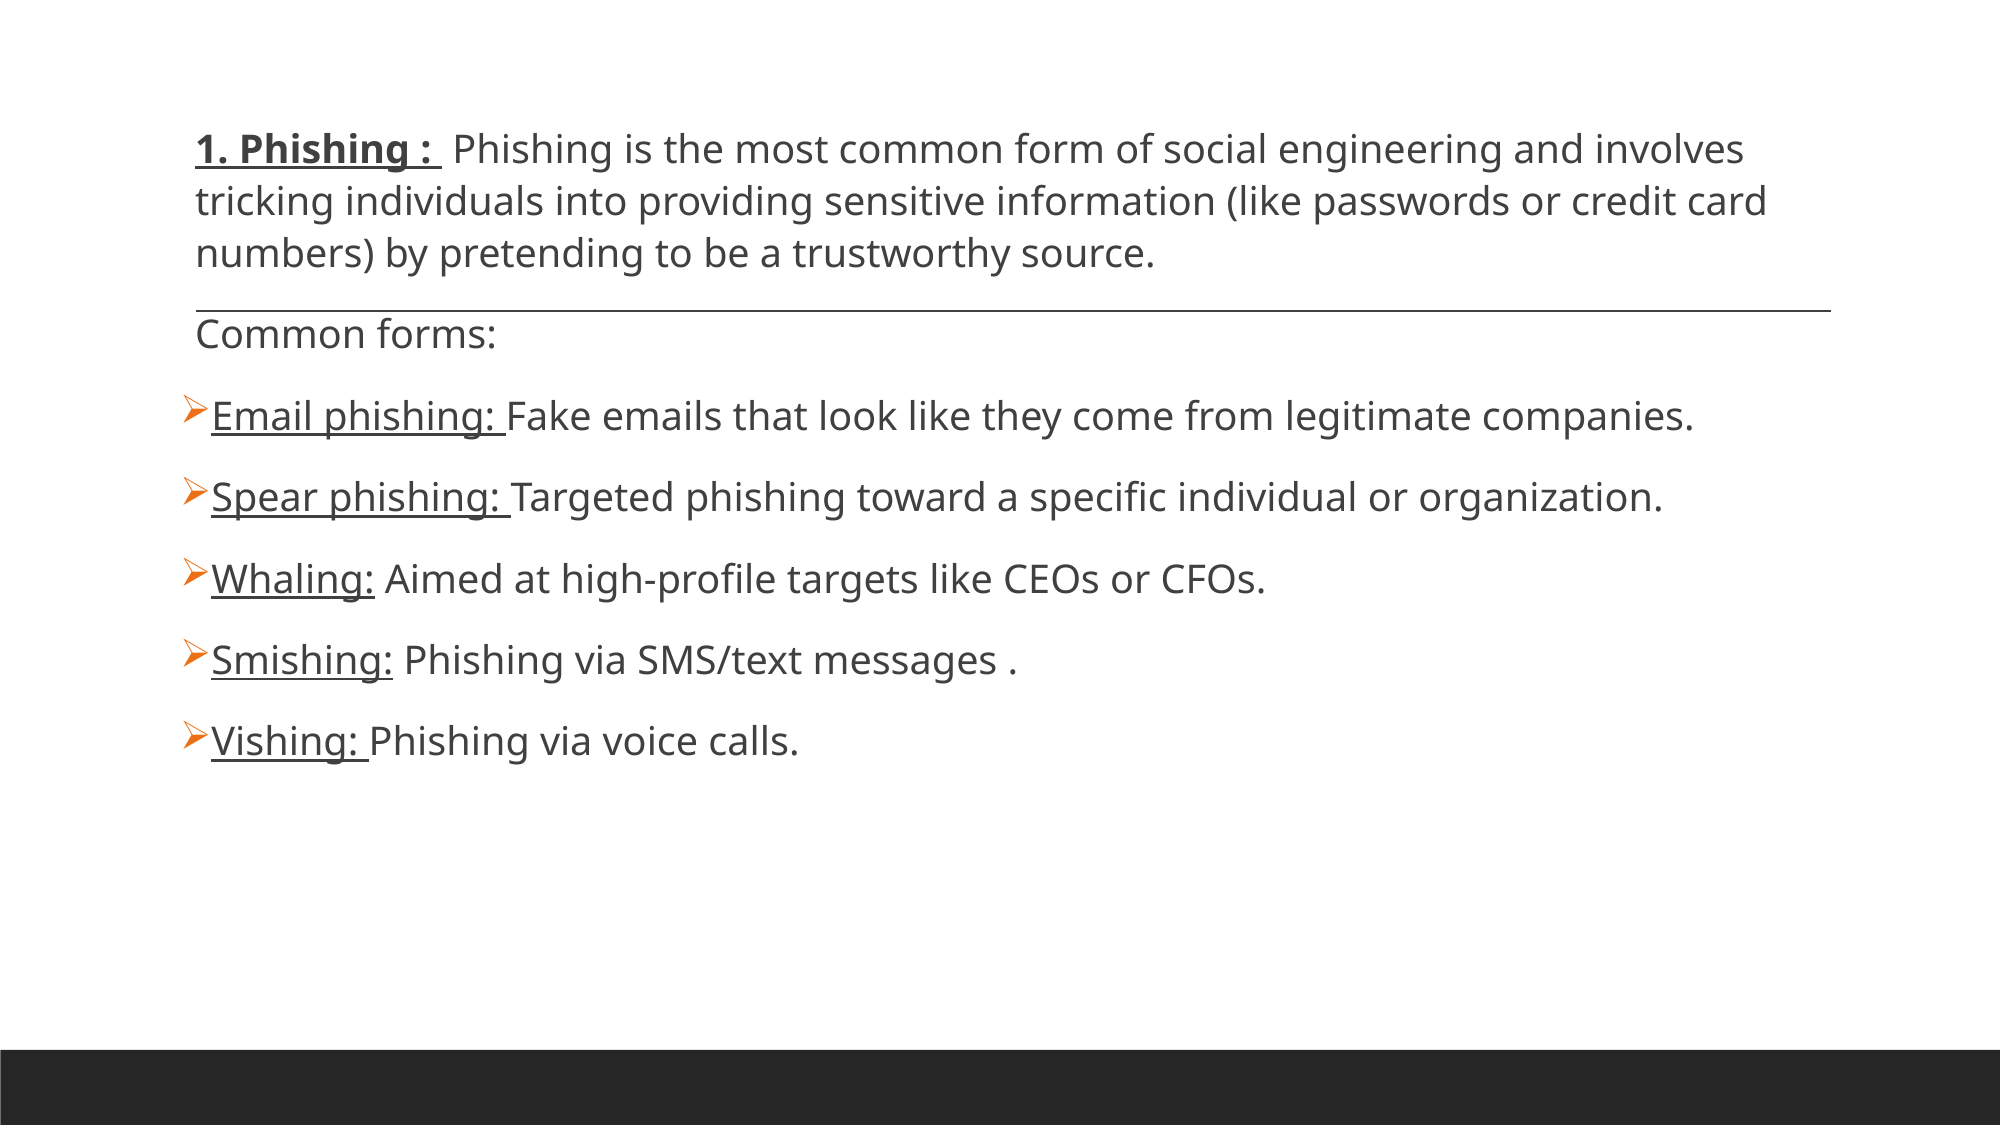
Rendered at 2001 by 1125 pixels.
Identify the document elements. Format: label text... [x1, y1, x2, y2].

list 1. Phishing : Phishing is the most common form of social engineering and involves tricking individuals into providing sensitive information (like passwords or credit card numbers) by pretending to be a trustworthy source. Common forms: Email phishing: Fake emails that look like they come from legitimate companies. Spear phishing: Targeted phishing toward a specific individual or organization. Whaling: Aimed at high-profile targets like CEOs or CFOs. Smishing: Phishing via SMS/text messages . Vishing: Phishing via voice calls. [180, 111, 1830, 863]
